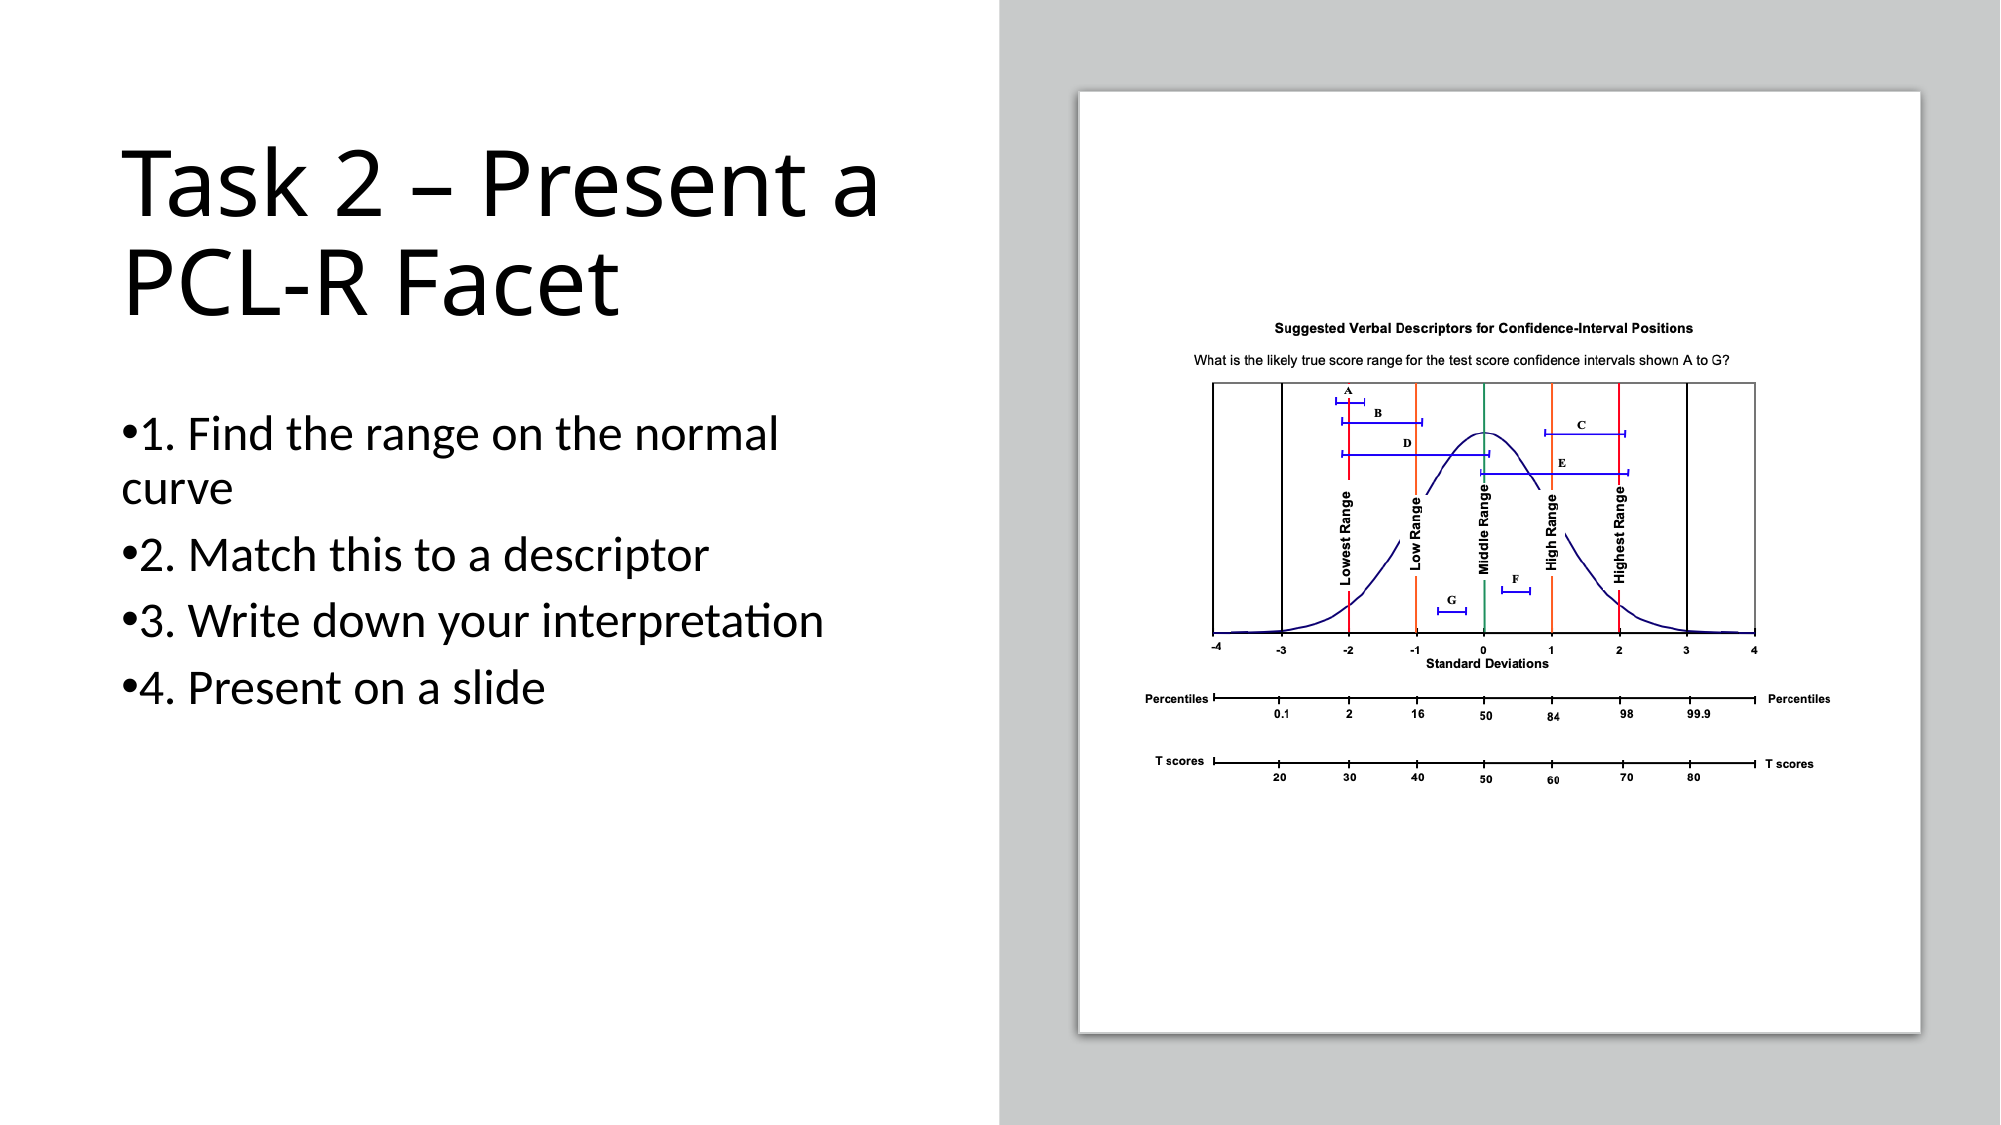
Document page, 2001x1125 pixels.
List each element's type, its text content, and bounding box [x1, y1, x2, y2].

text_box [1078, 90, 1922, 1034]
title Task 2 – Present a PCL-R Facet [106, 103, 918, 370]
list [1132, 305, 1867, 820]
text_box [998, 0, 2000, 1125]
text_box 1. Find the range on the normal curve 2. Match this to a descriptor 3. Write down your interpretation 4. Present on a slide [106, 399, 918, 1021]
